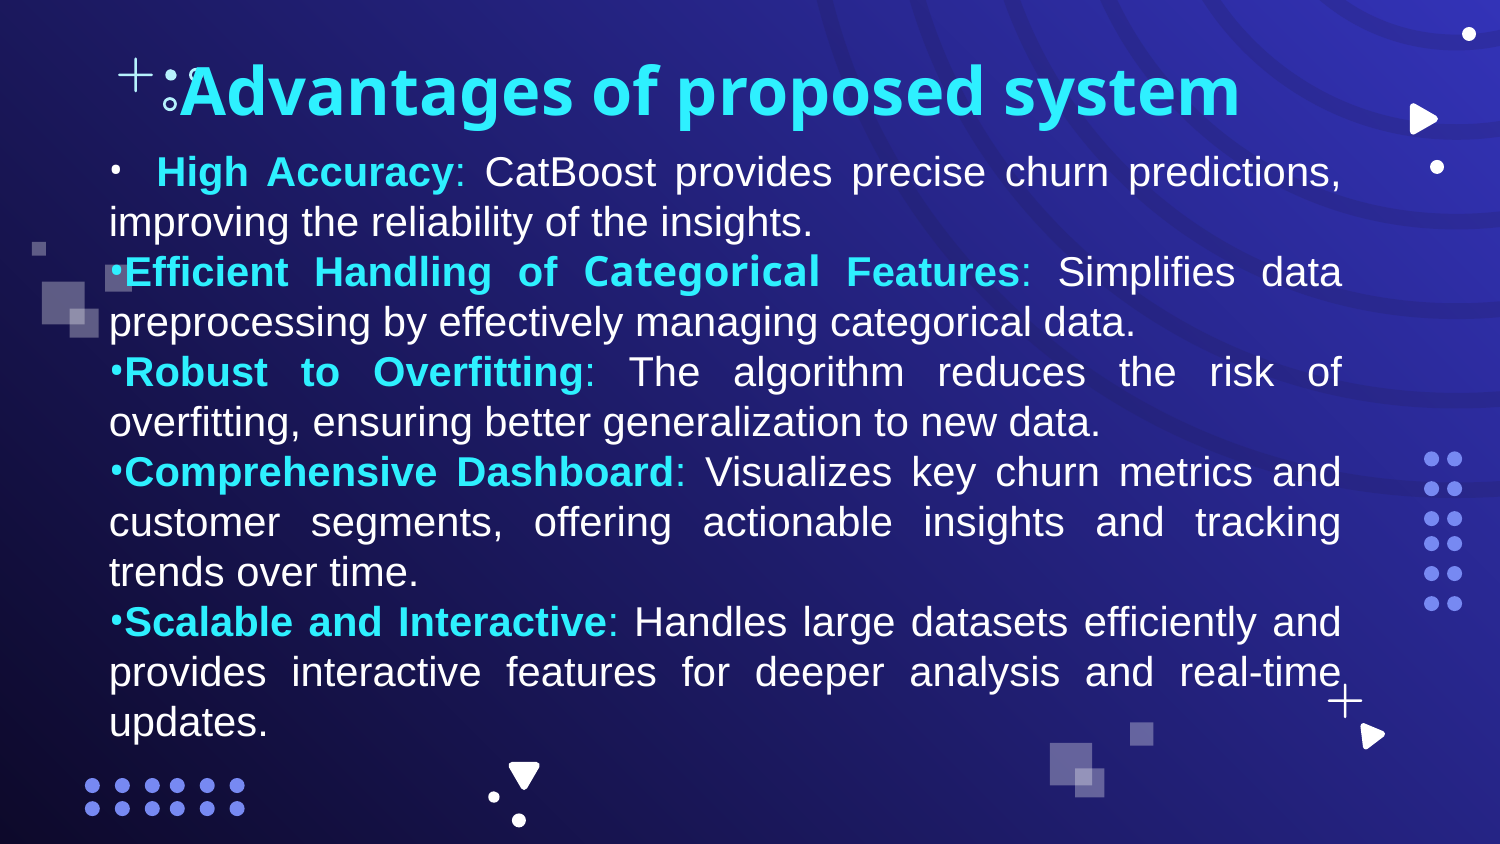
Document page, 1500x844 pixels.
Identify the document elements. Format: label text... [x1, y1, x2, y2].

subtitle High Accuracy: CatBoost provides precise churn predictions, improving the reliability of the insights. Efficient Handling of Categorical Features: Simplifies data preprocessing by effectively managing categorical data. Robust to Overfitting: The algorithm reduces the risk of overfitting, ensuring better generalization to new data. Comprehensive Dashboard: Visualizes key churn metrics and customer segments, offering actionable insights and tracking trends over time. Scalable and Interactive: Handles large datasets efficiently and provides interactive features for deeper analysis and real-time updates. [93, 148, 1358, 756]
title Advantages of proposed system [33, 49, 1390, 128]
